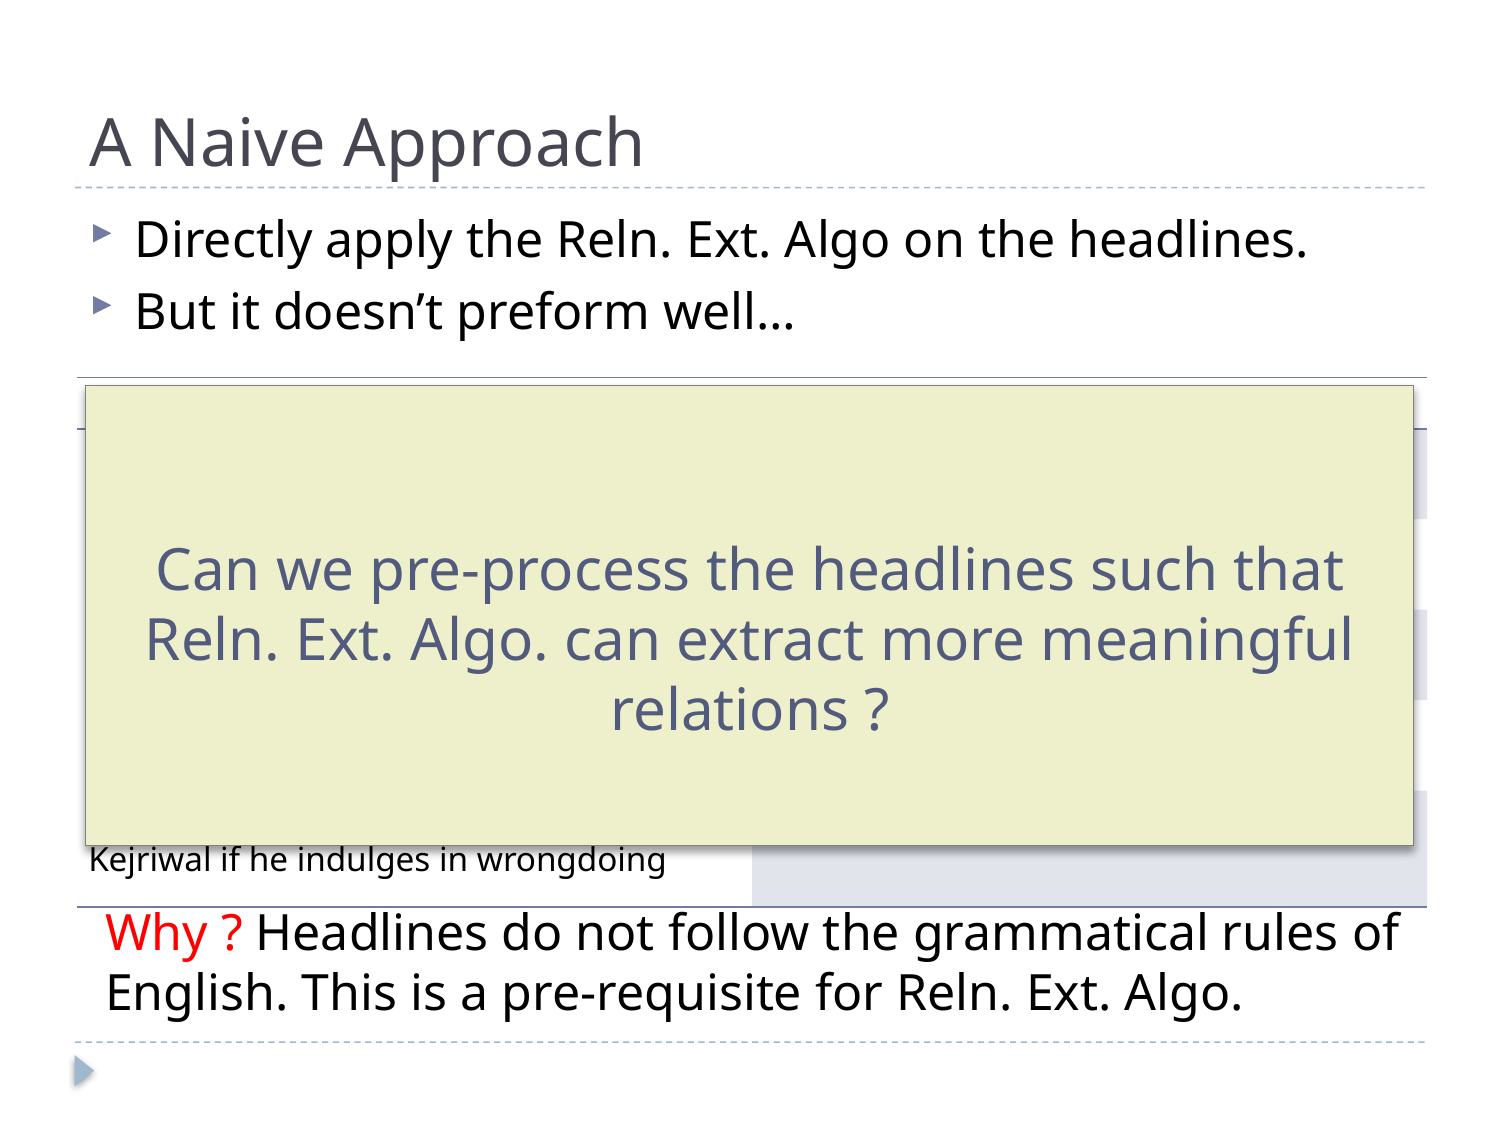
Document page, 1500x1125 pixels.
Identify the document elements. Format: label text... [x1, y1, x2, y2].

table_cell No relations extracted [1421, 610, 1427, 700]
list Directly apply the Reln. Ext. Algo on the headlines. But it doesn’t preform well… [75, 200, 1425, 364]
table_header Headlines [77, 378, 752, 428]
table_cell No relations extracted [1421, 700, 1427, 791]
table_cell <I, will protest against, Arvind Kejriwal> [752, 791, 1427, 906]
table_cell No relations extracted [1421, 519, 1427, 610]
text_box Why ? Headlines do not follow the grammatical rules of English. This is a pre-requisite for Reln. Ext. Algo. [90, 893, 1419, 1029]
table_header Relations before pre-processing [752, 378, 1427, 428]
table_cell Anna Hazare: I will protest against Arvind Kejriwal if he indulges in wrongdoing [77, 791, 752, 906]
table_cell No relations extracted [1421, 430, 1427, 519]
text_box Can we pre-process the headlines such that Reln. Ext. Algo. can extract more meaningful relations ? [85, 385, 1414, 846]
title A Naive Approach [75, 24, 1425, 188]
